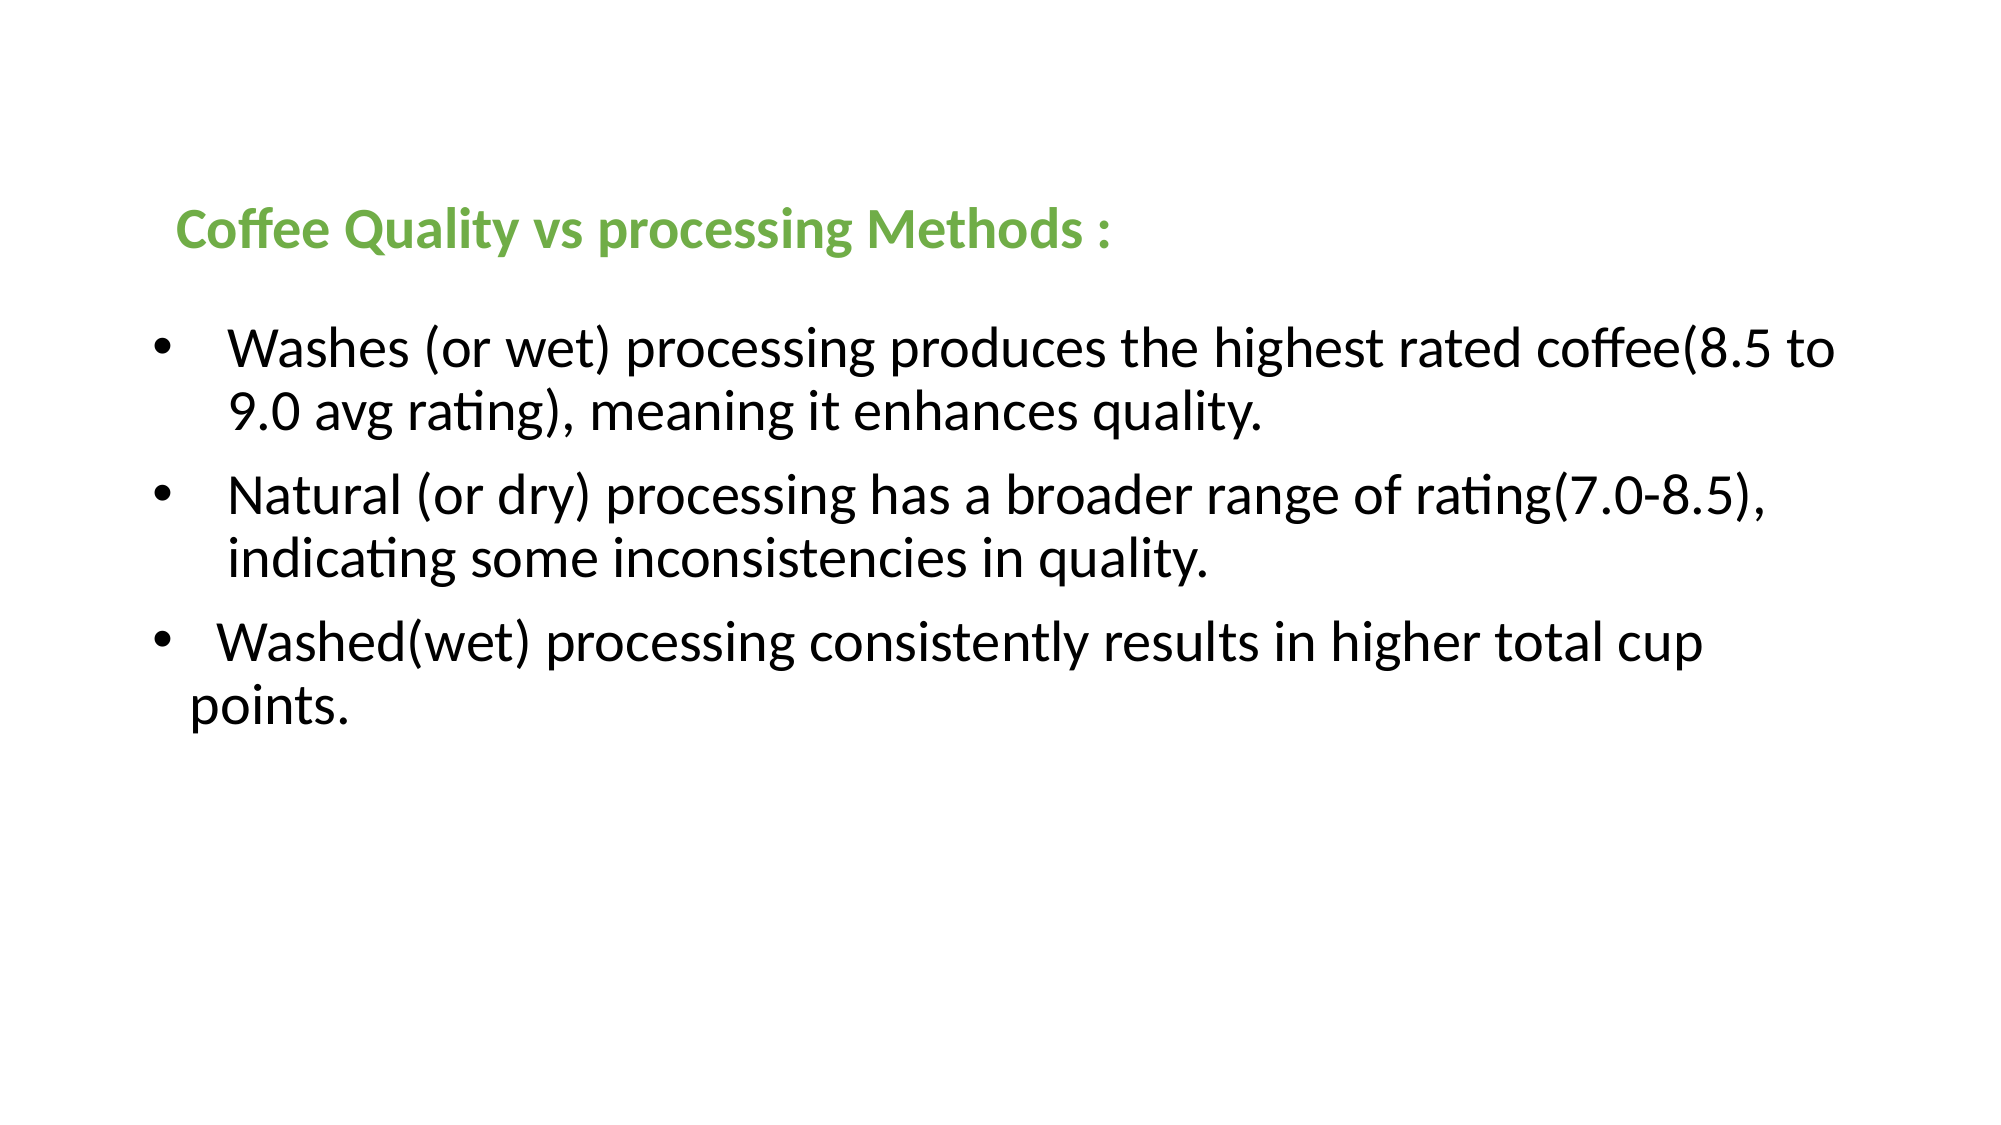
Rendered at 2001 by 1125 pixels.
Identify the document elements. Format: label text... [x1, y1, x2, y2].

title Coffee Quality vs processing Methods : [137, 159, 1863, 278]
list Washes (or wet) processing produces the highest rated coffee(8.5 to 9.0 avg rating), meaning it enhances quality. Natural (or dry) processing has a broader range of rating(7.0-8.5), indicating some inconsistencies in quality. Washed(wet) processing consistently results in higher total cup points. [137, 309, 1863, 1014]
